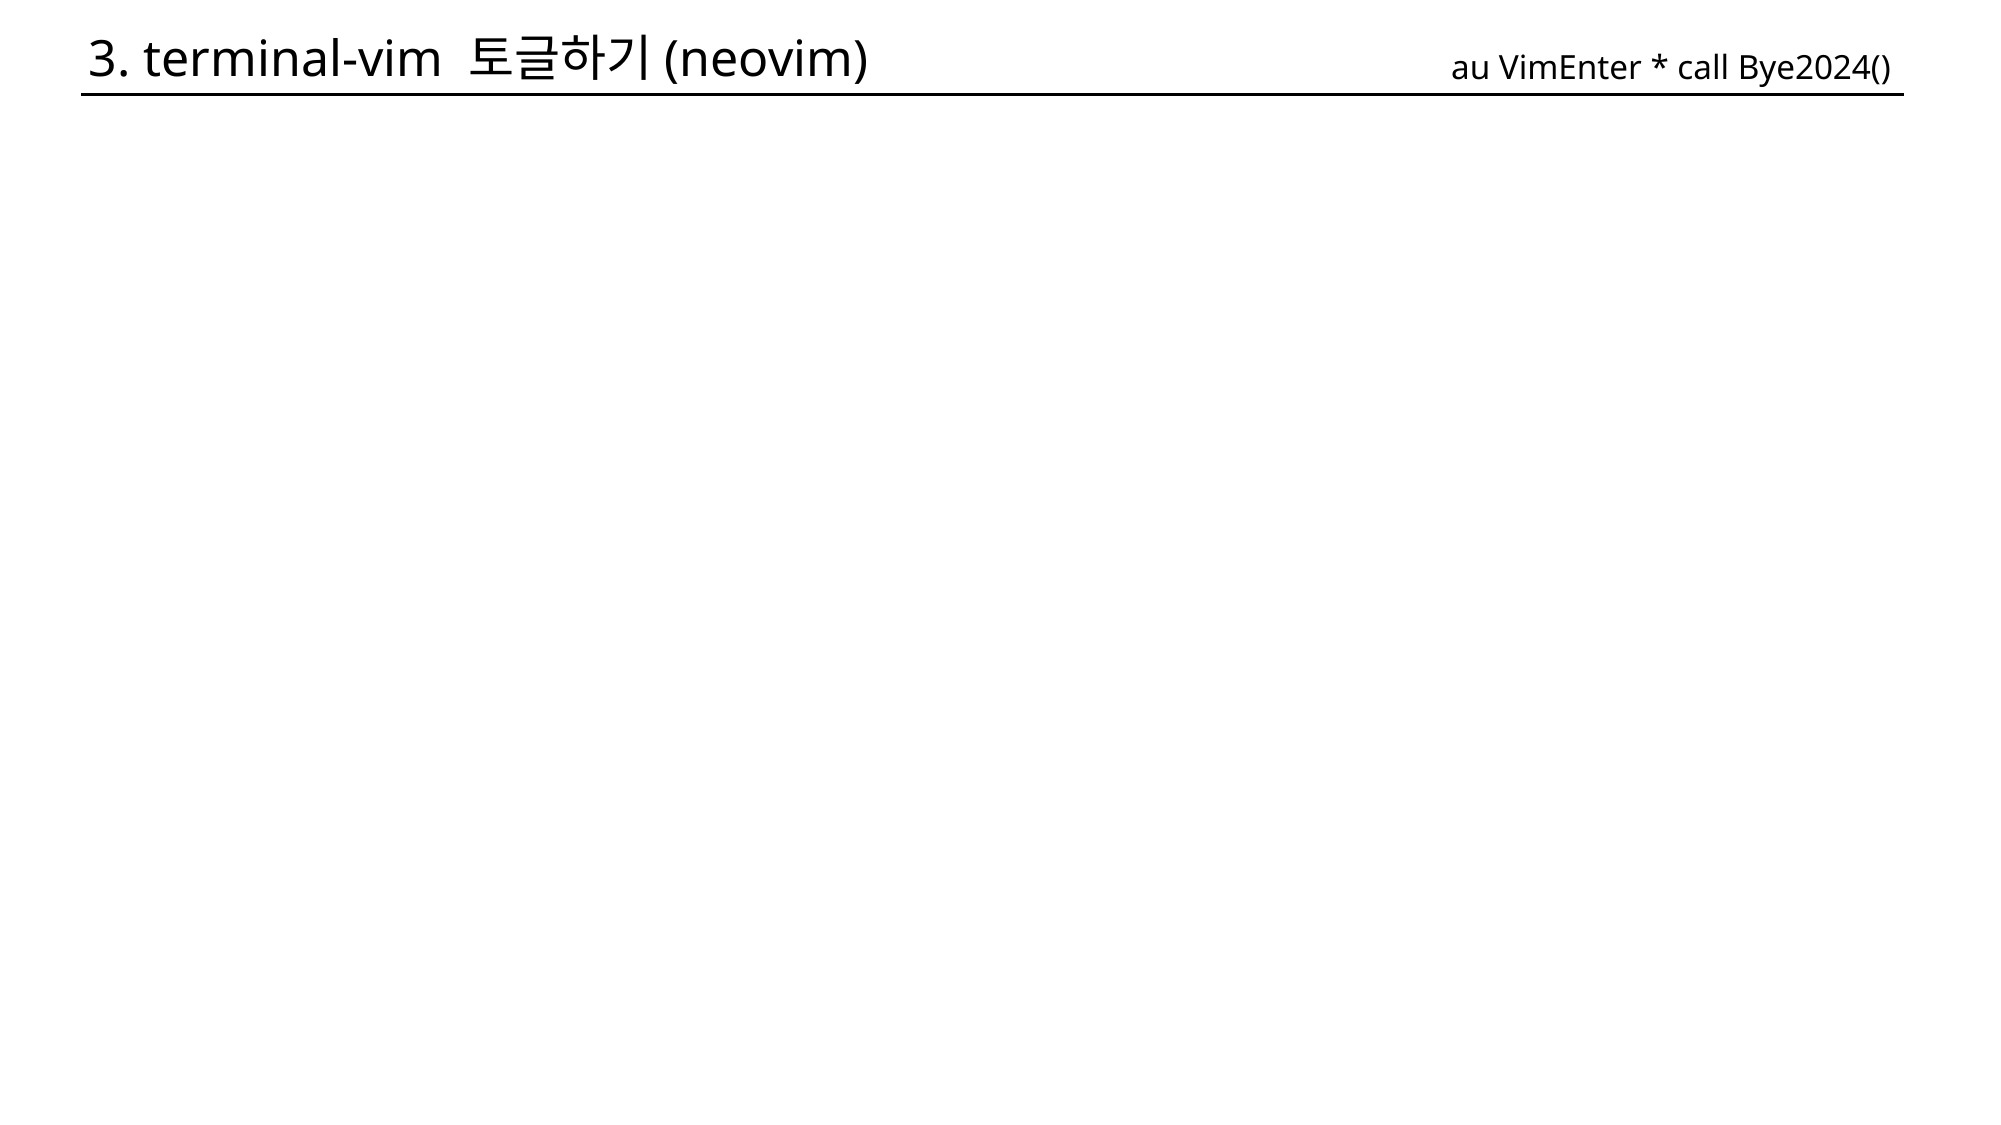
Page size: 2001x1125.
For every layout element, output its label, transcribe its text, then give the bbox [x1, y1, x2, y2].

text_box 3. terminal-vim 토글하기(neovim) [73, 18, 884, 94]
text_box au VimEnter * call Bye2024() [1436, 38, 1907, 94]
